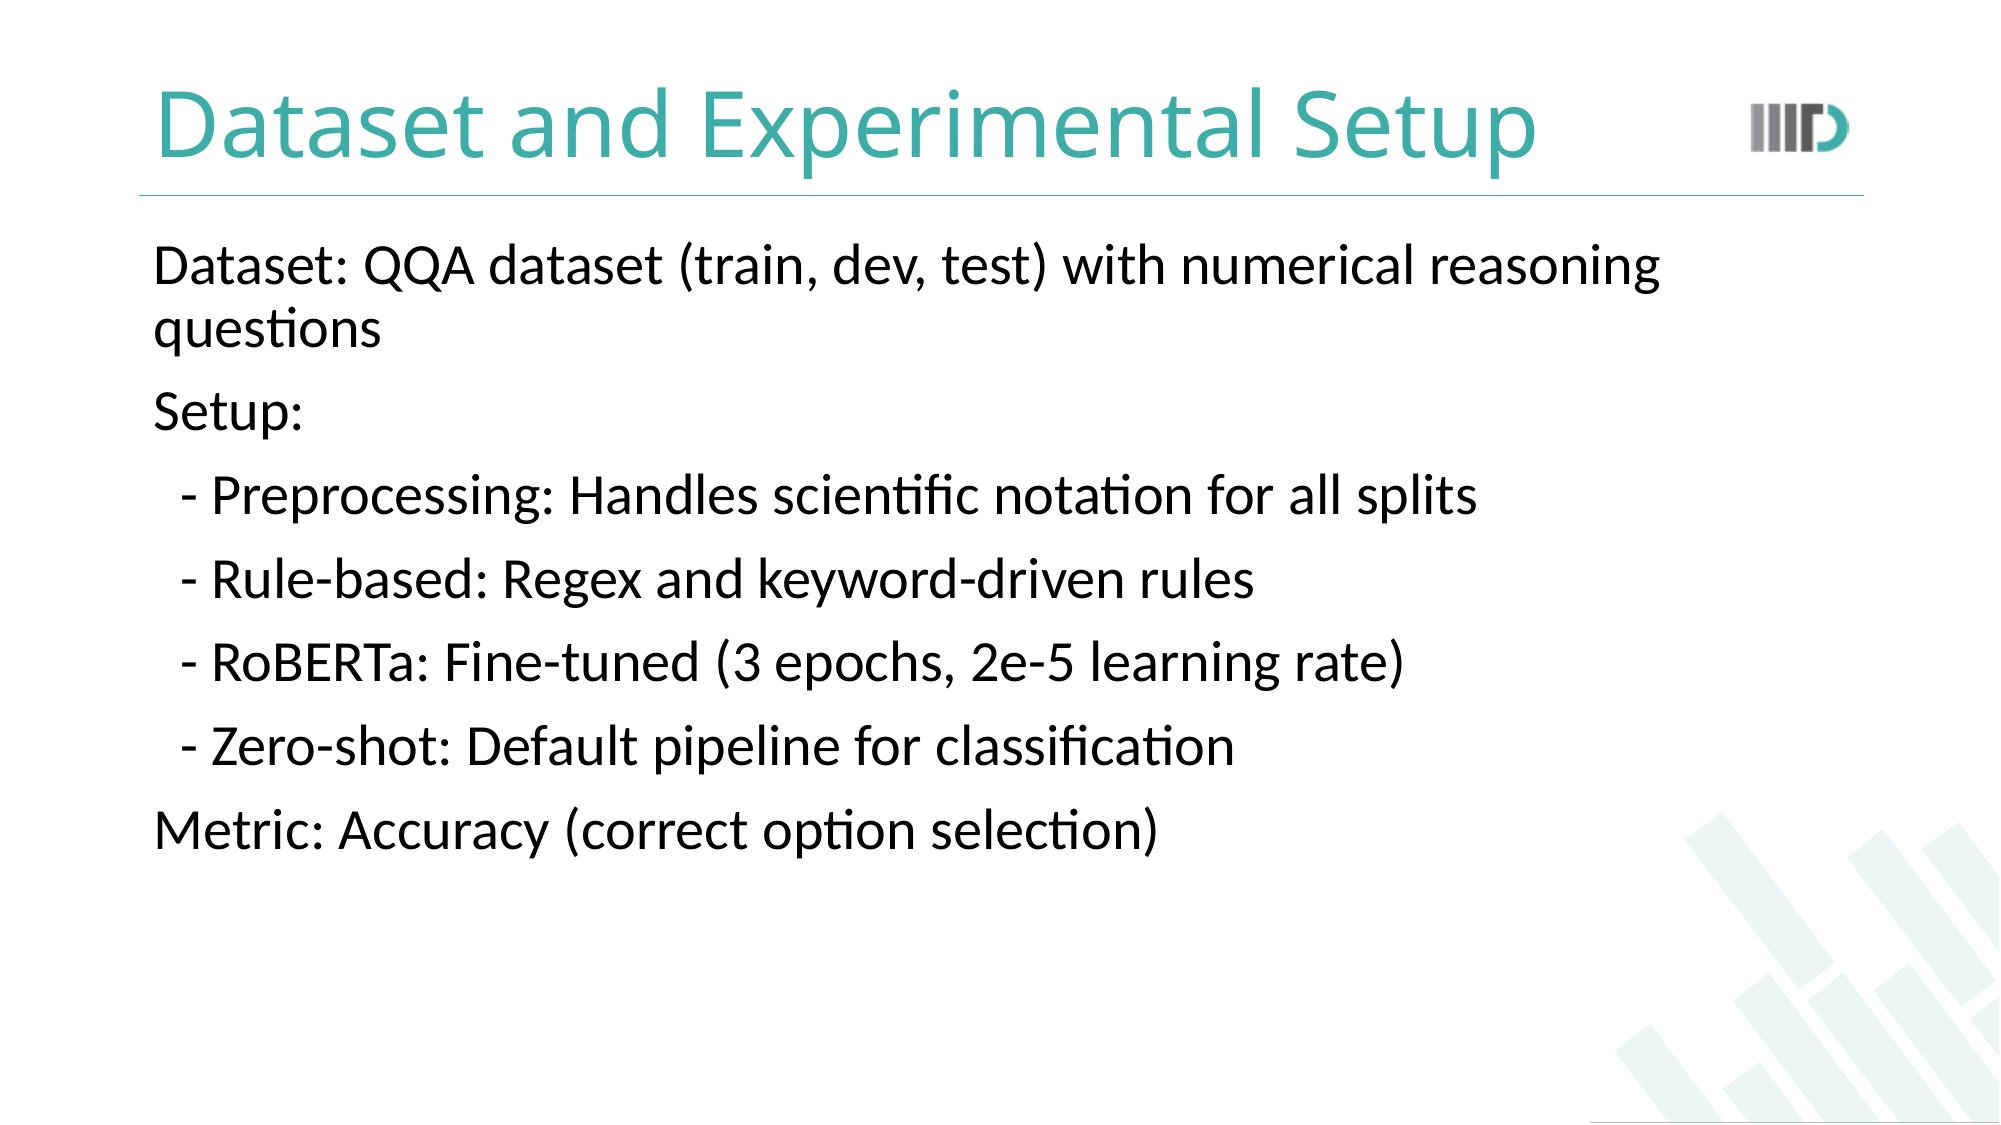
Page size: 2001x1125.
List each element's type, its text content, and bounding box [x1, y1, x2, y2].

title Dataset and Experimental Setup [138, 60, 1689, 196]
picture [1590, 785, 2000, 1125]
picture [1732, 91, 1864, 165]
list Dataset: QQA dataset (train, dev, test) with numerical reasoning questions Setup: - Preprocessing: Handles scientific notation for all splits - Rule-based: Regex and keyword-driven rules - RoBERTa: Fine-tuned (3 epochs, 2e-5 learning rate) - Zero-shot: Default pipeline for classification Metric: Accuracy (correct option selection) [138, 226, 1864, 1014]
